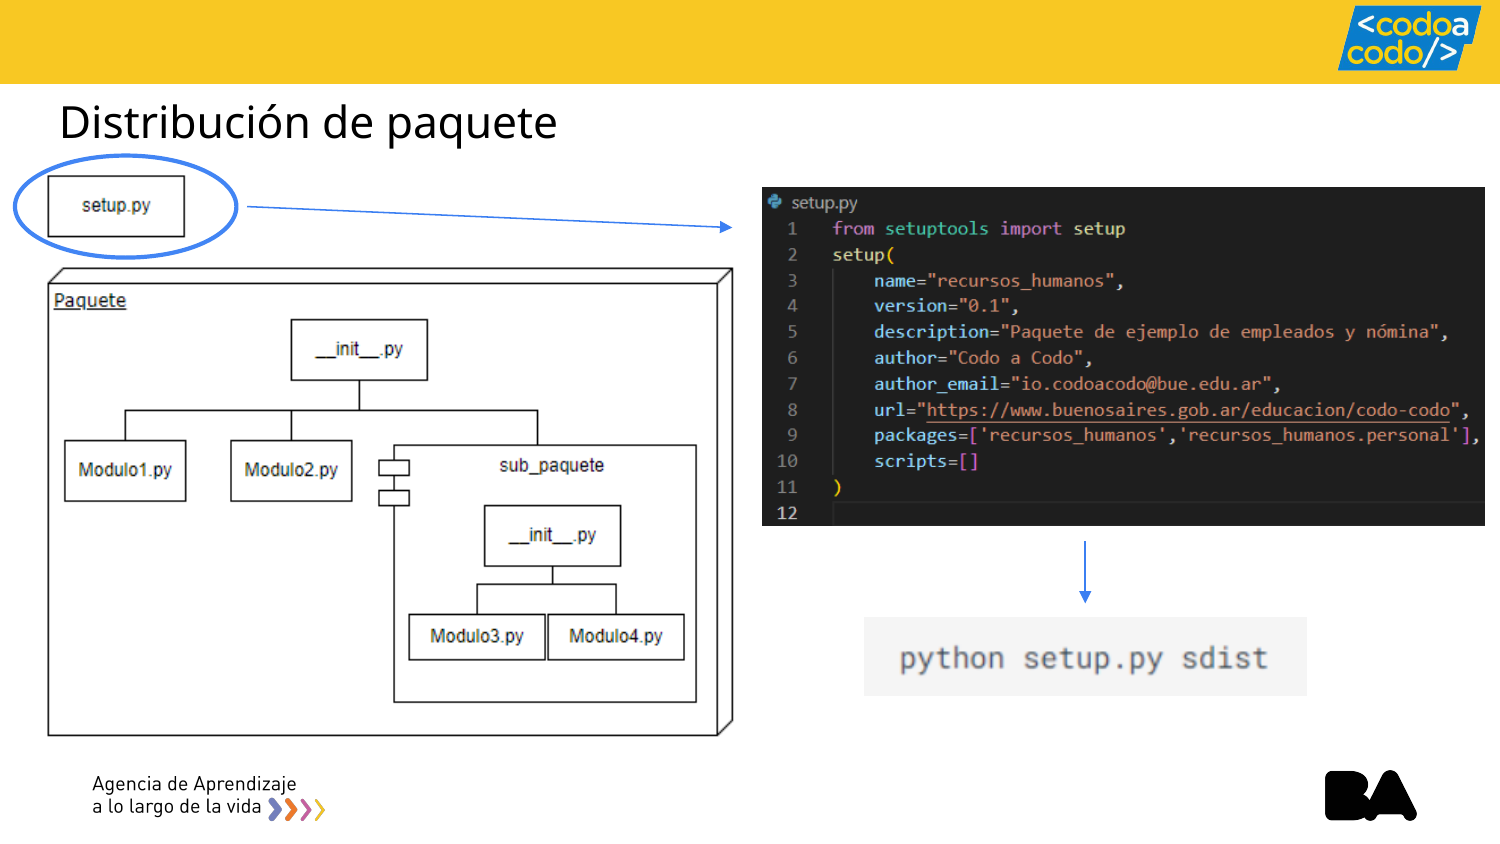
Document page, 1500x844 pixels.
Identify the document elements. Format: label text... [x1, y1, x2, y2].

title Distribución de paquete [43, 79, 1332, 163]
picture [1337, 5, 1482, 71]
picture [761, 186, 1486, 527]
picture [863, 617, 1307, 696]
picture [70, 756, 344, 835]
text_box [246, 206, 733, 228]
text_box [80, 155, 171, 160]
picture [4, 162, 756, 750]
picture [1325, 770, 1417, 821]
